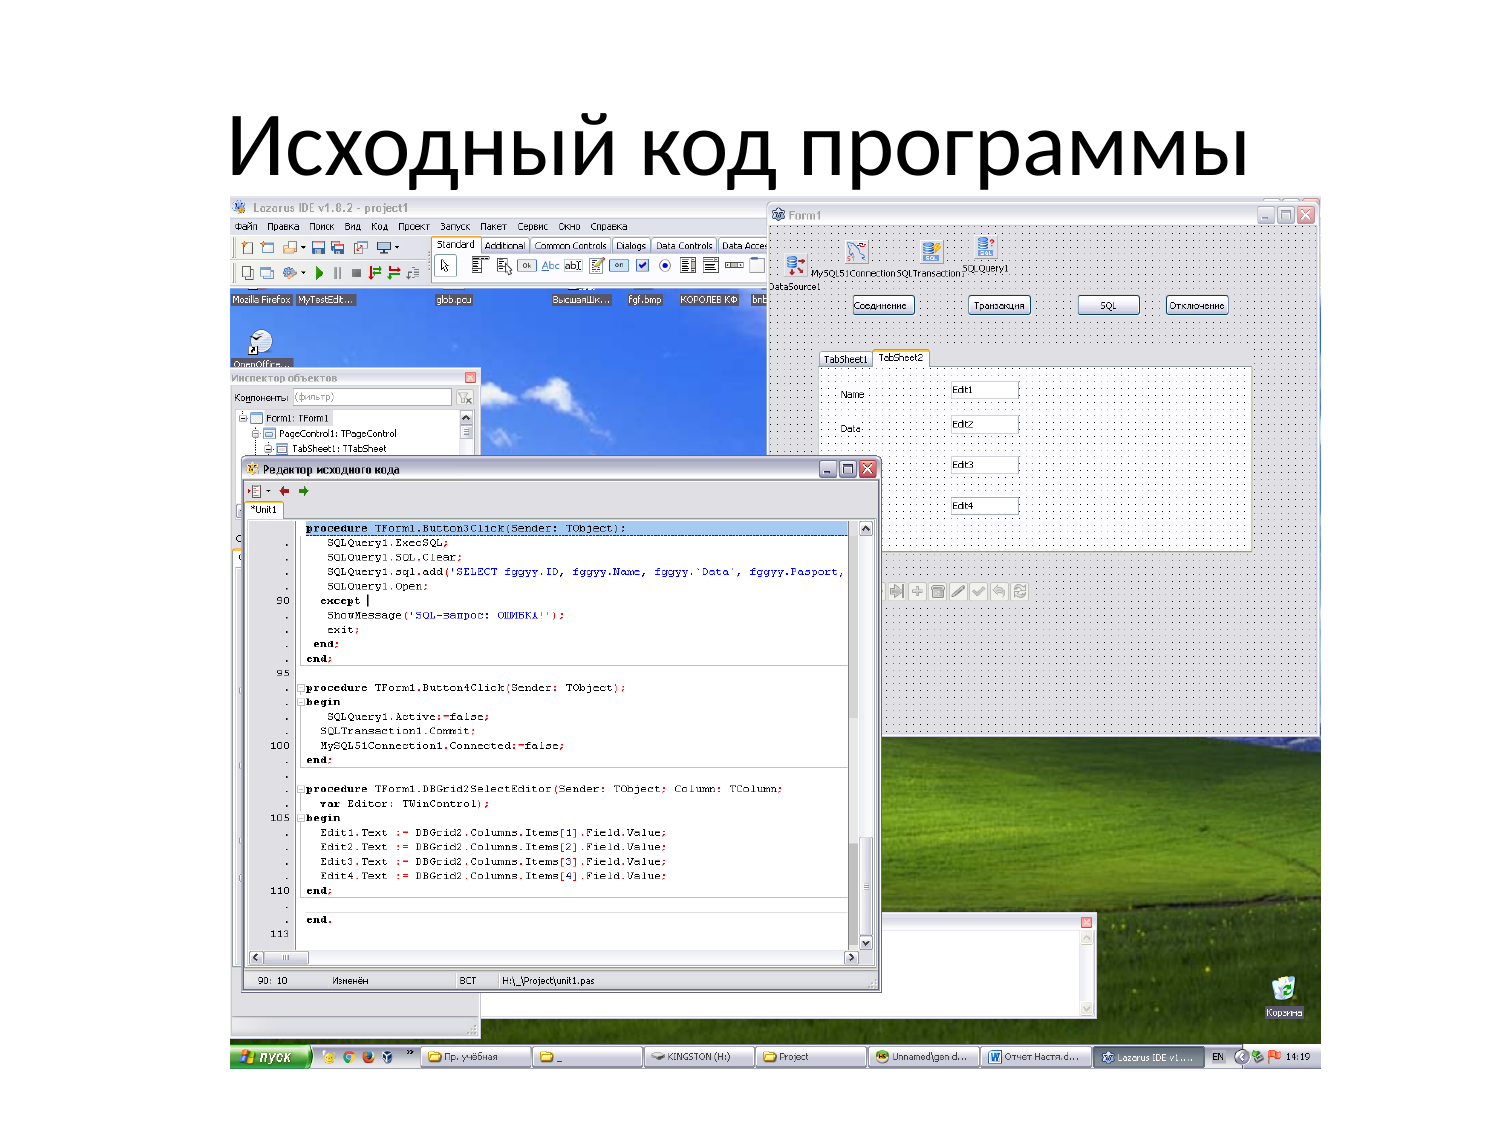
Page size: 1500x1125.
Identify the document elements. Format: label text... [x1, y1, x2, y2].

title Исходный код программы [75, 45, 1425, 233]
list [229, 196, 1321, 1069]
